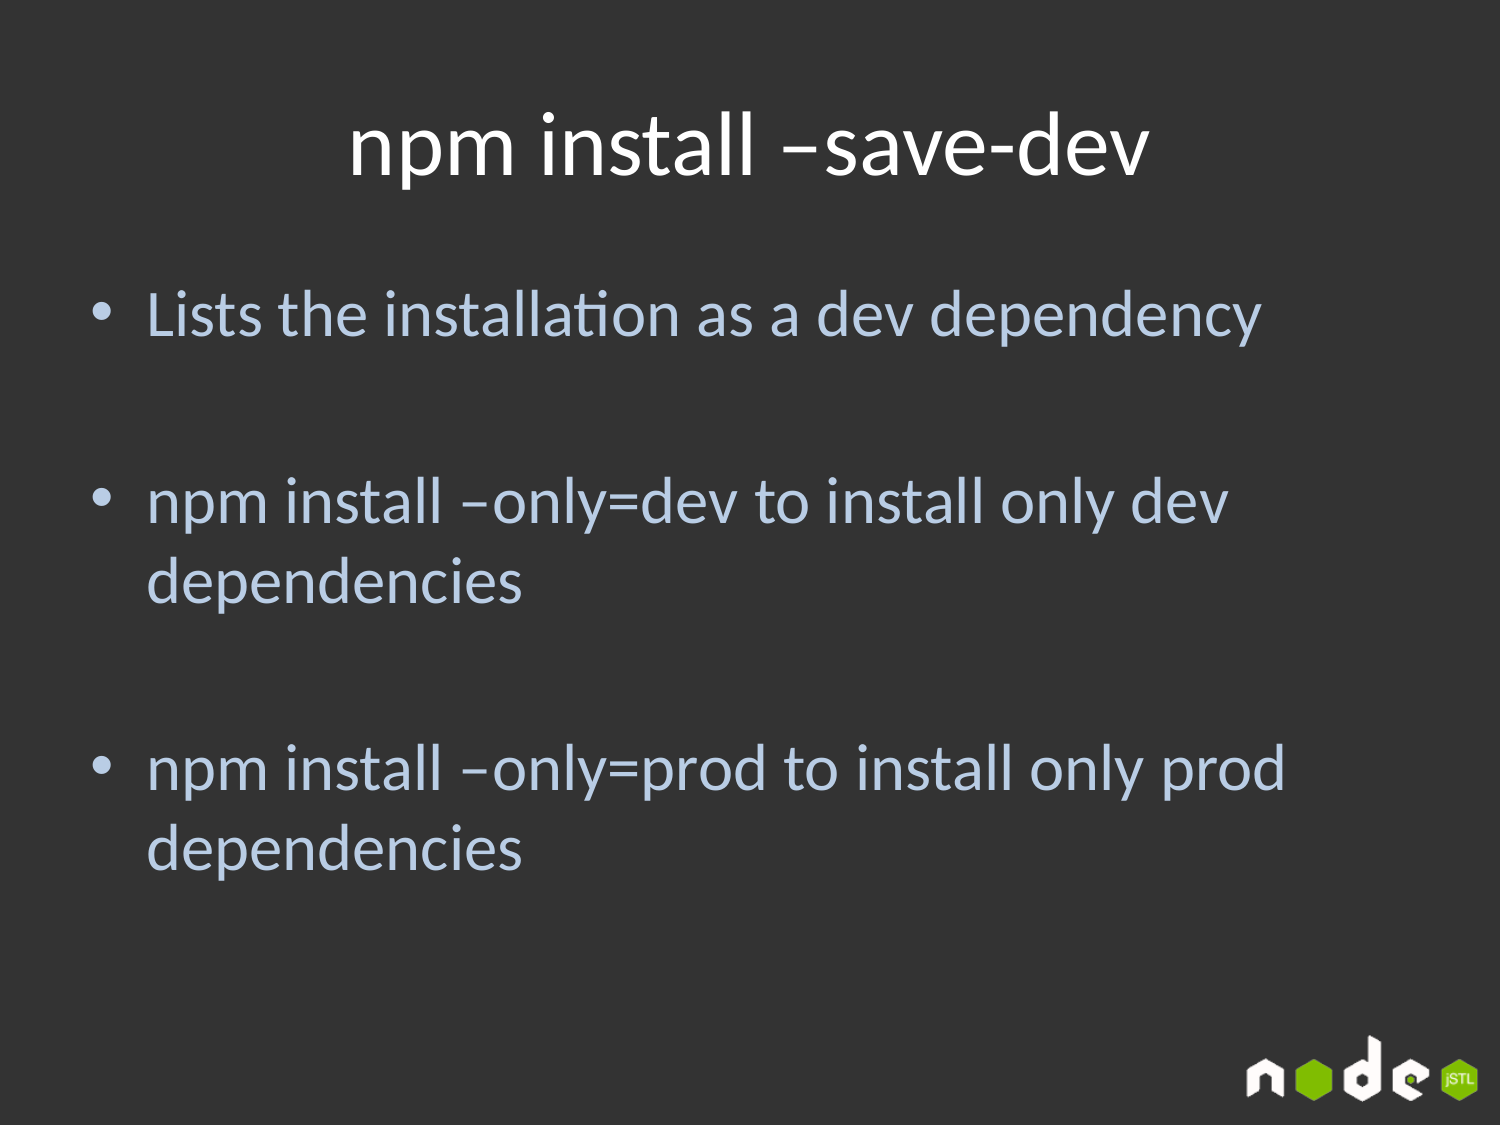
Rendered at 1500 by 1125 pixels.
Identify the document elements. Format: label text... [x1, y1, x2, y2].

picture [1242, 1024, 1483, 1125]
list Lists the installation as a dev dependency npm install –only=dev to install only dev dependencies npm install –only=prod to install only prod dependencies [75, 262, 1425, 1005]
title npm install –save-dev [75, 45, 1425, 233]
